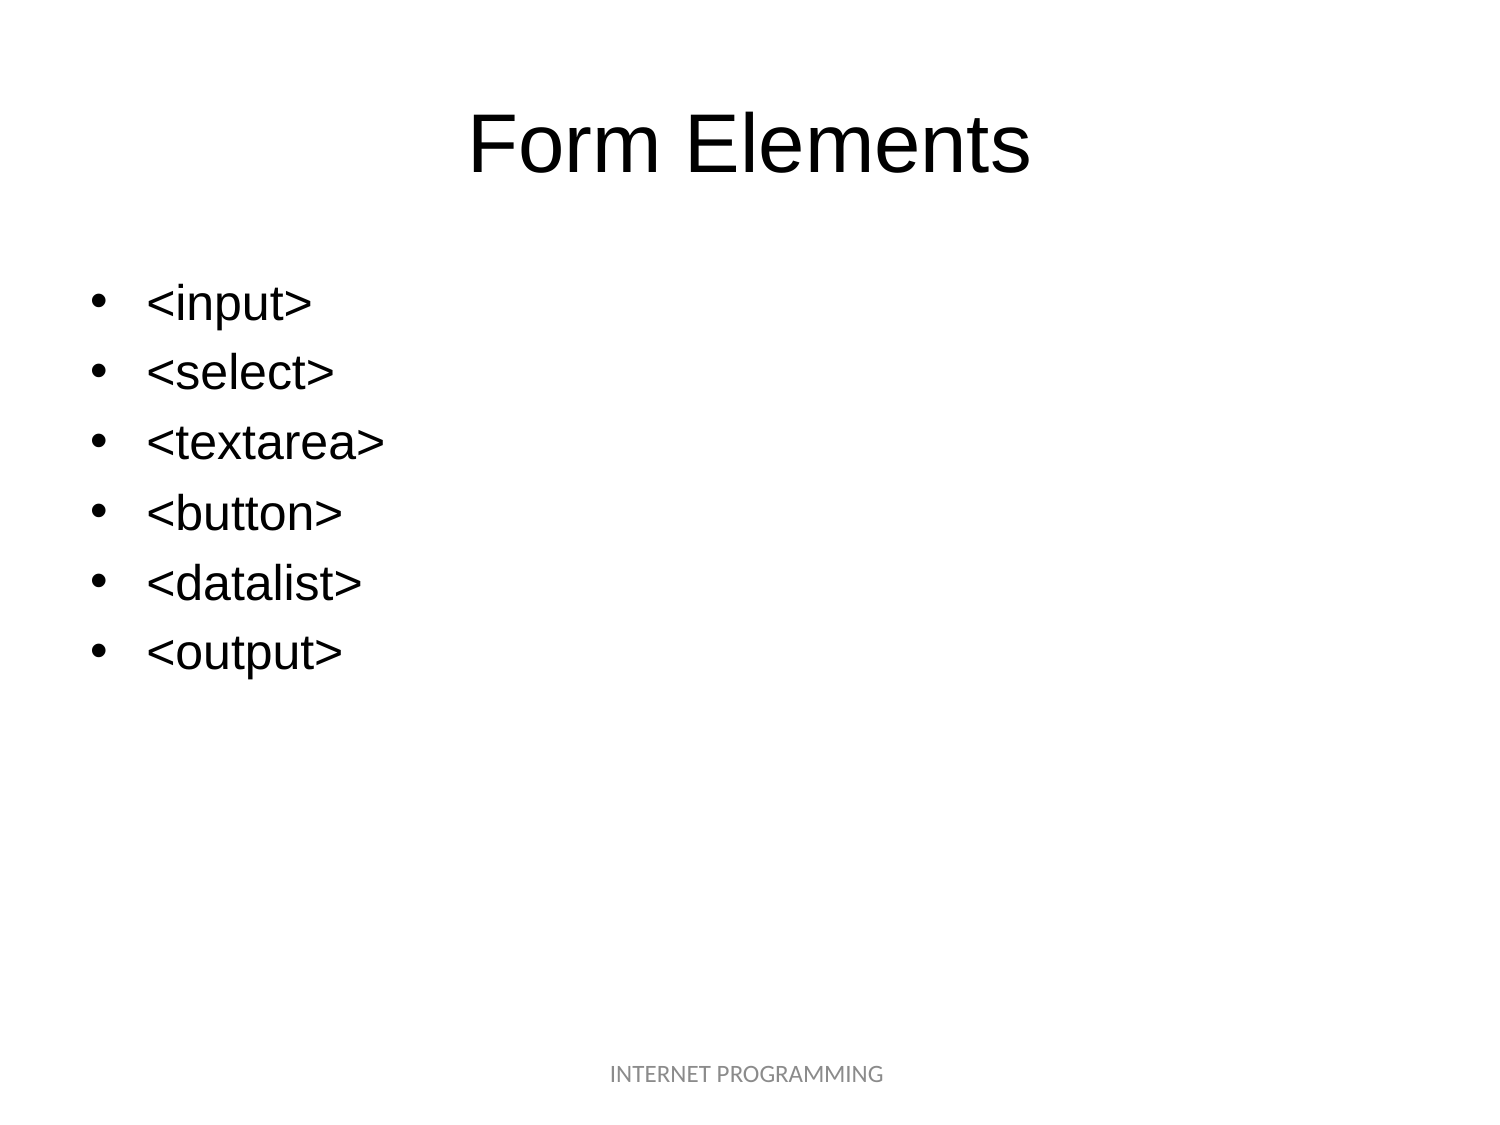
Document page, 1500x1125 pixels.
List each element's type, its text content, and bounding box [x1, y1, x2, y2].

footer INTERNET PROGRAMMING [512, 1042, 988, 1103]
list <input> <select> <textarea> <button> <datalist> <output> [75, 262, 1425, 1005]
title Form Elements [75, 45, 1425, 233]
